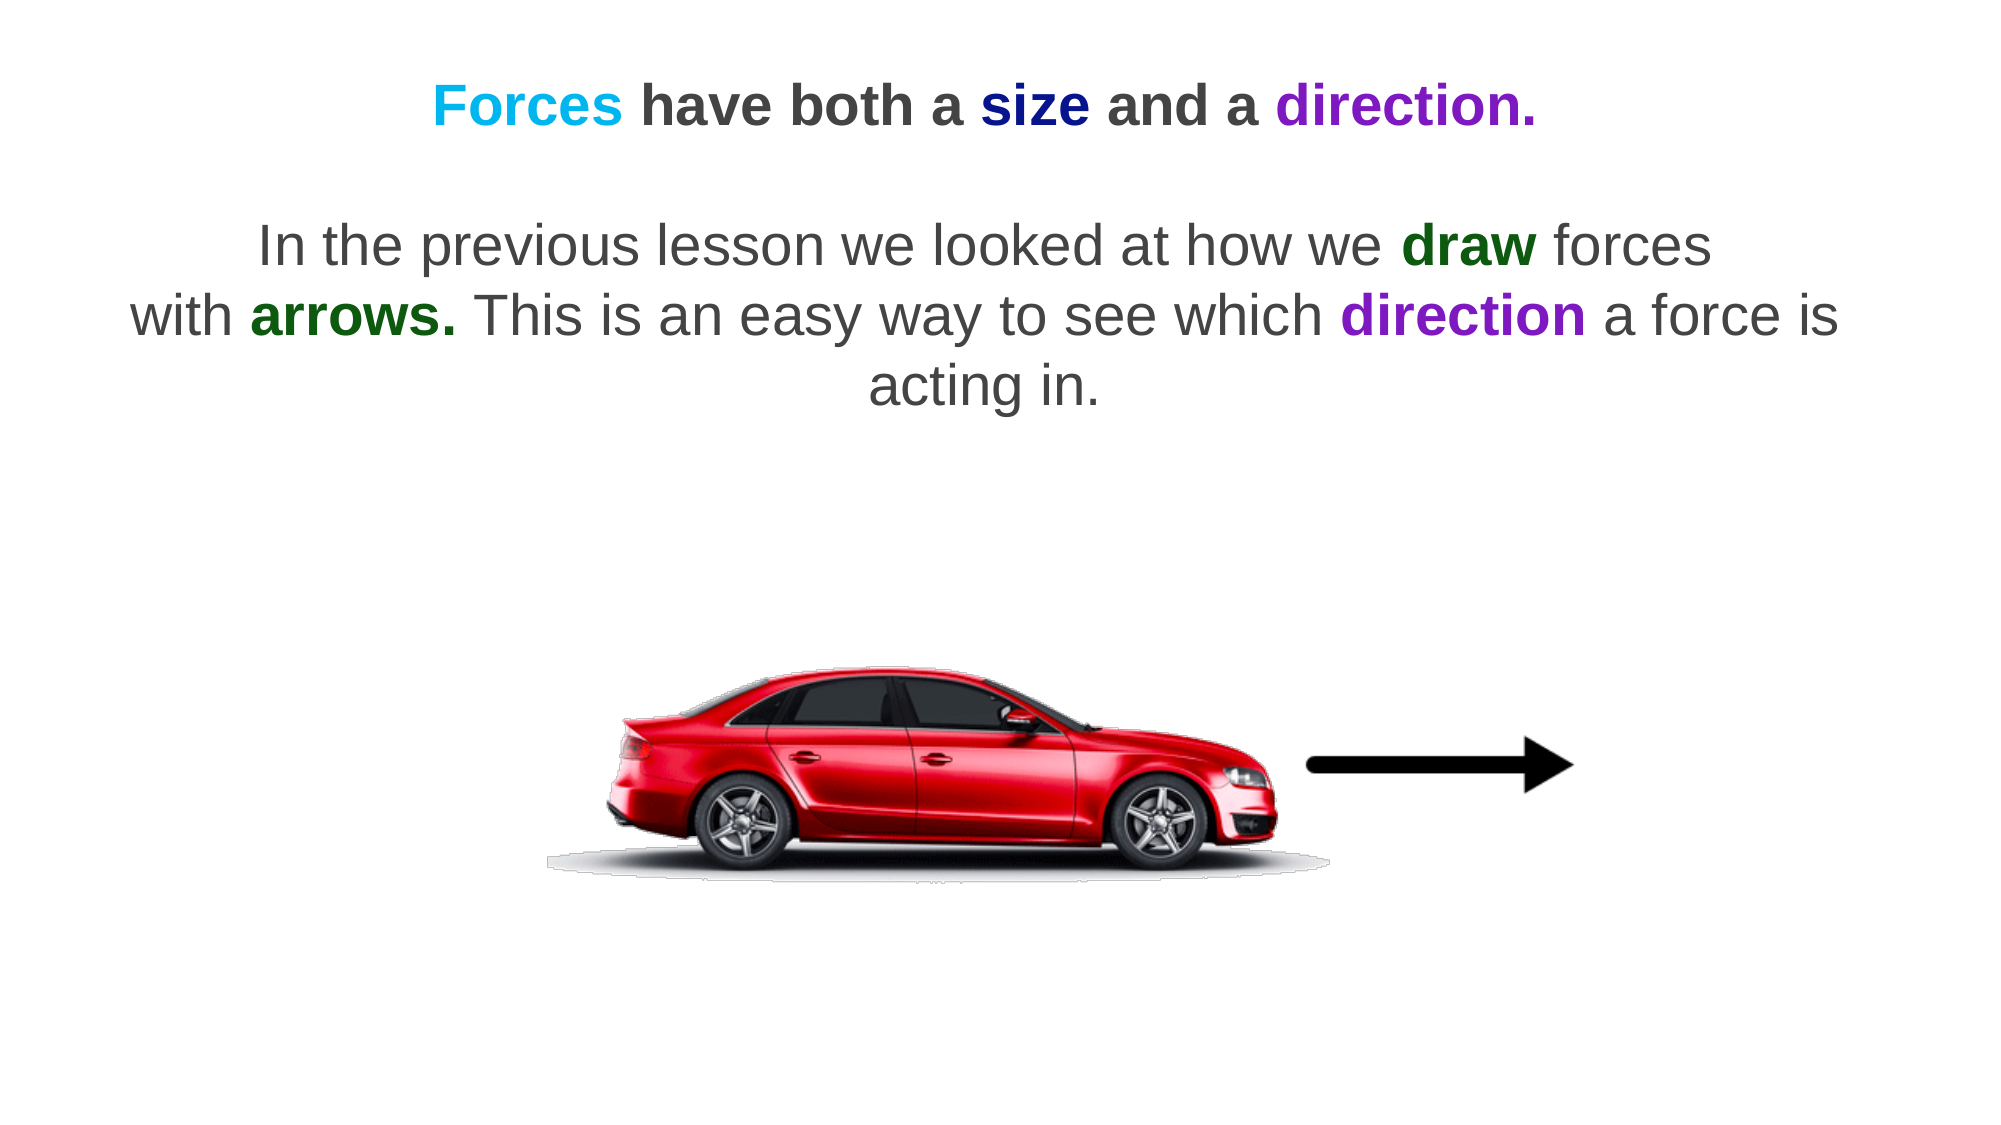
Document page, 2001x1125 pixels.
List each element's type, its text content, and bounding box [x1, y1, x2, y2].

text_box Forces have both a size and a direction. In the previous lesson we looked at how we draw forces with arrows. This is an easy way to see which direction a force is acting in. [41, 60, 1930, 425]
picture [540, 640, 1594, 901]
